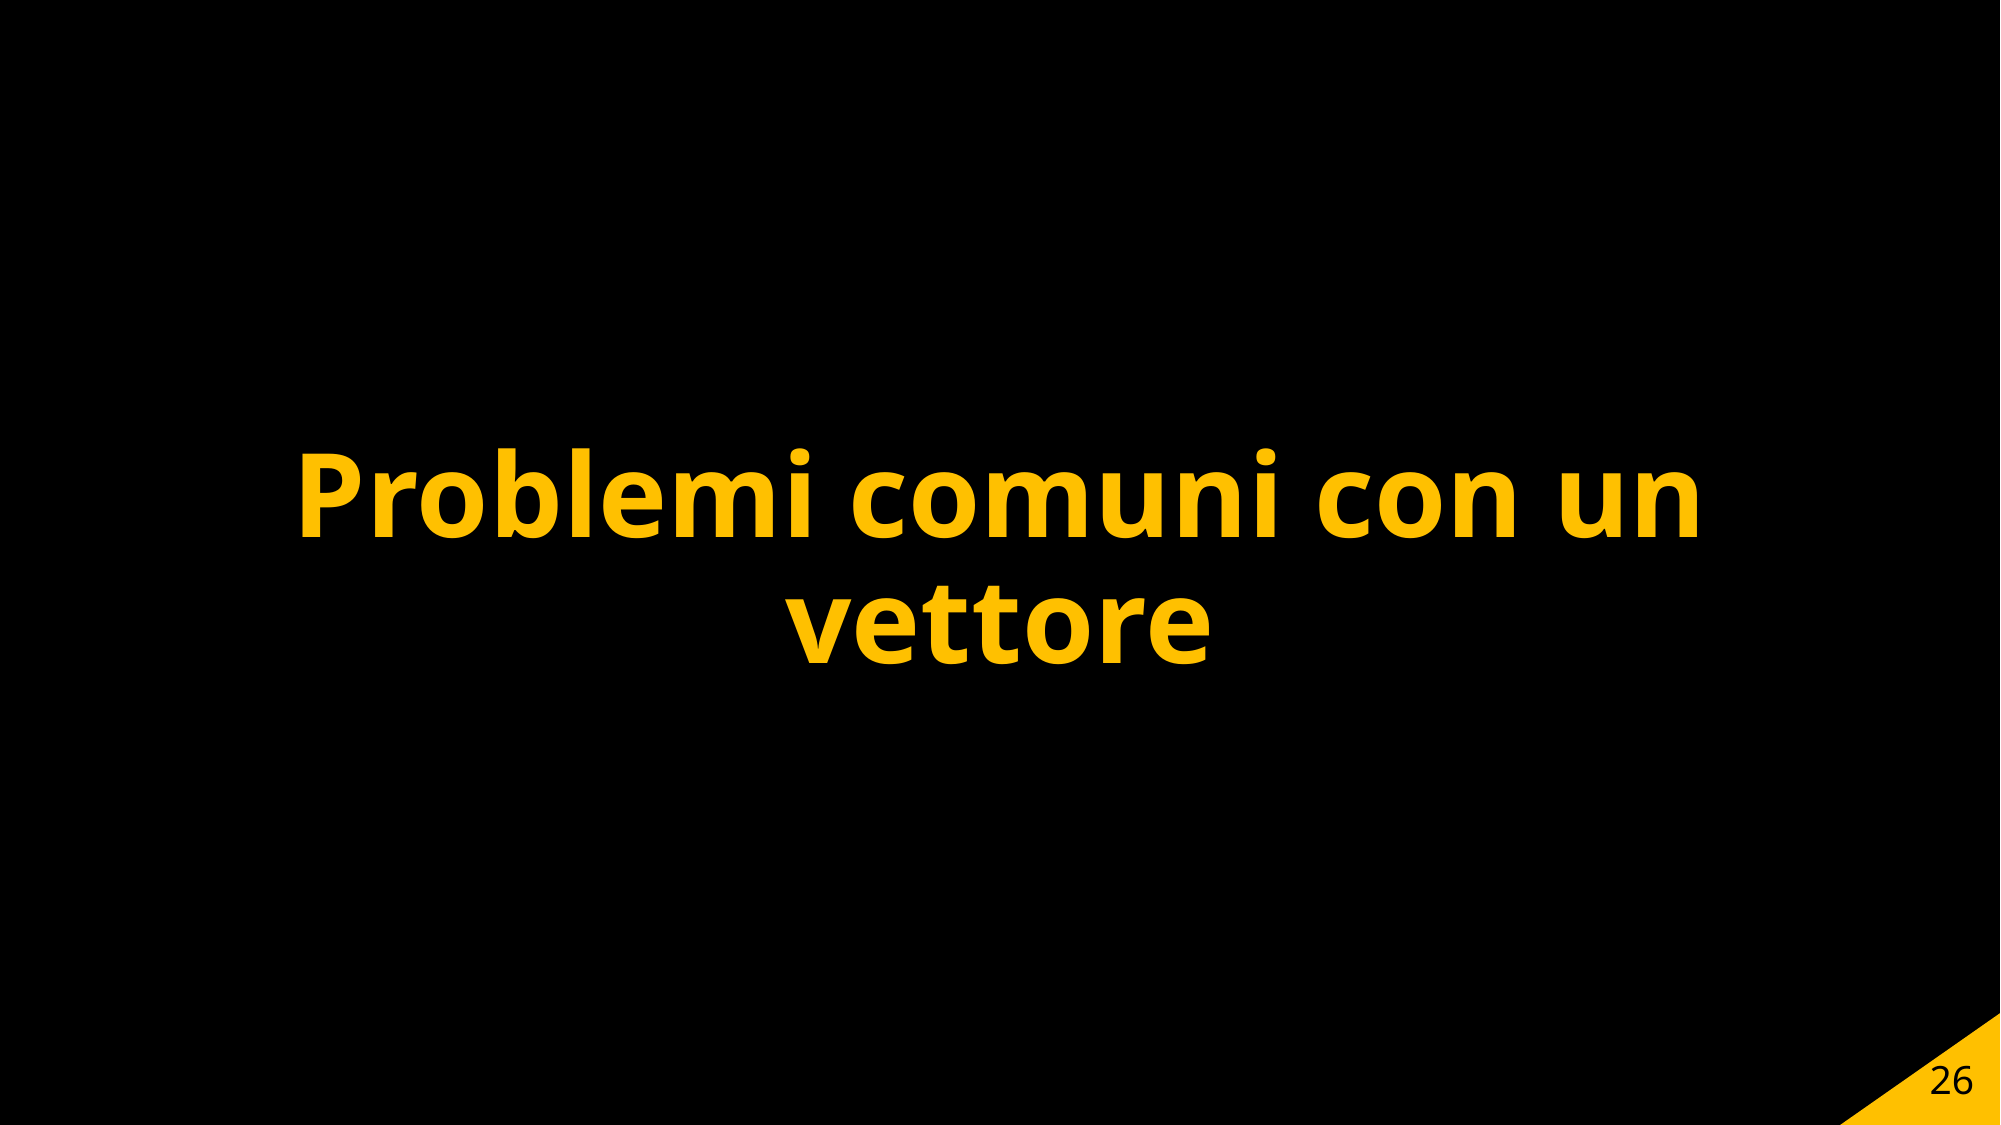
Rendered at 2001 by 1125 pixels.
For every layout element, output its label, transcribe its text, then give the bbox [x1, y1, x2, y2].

slide_number 26 [1869, 1038, 1990, 1125]
title Problemi comuni con un vettore [100, 470, 1900, 655]
